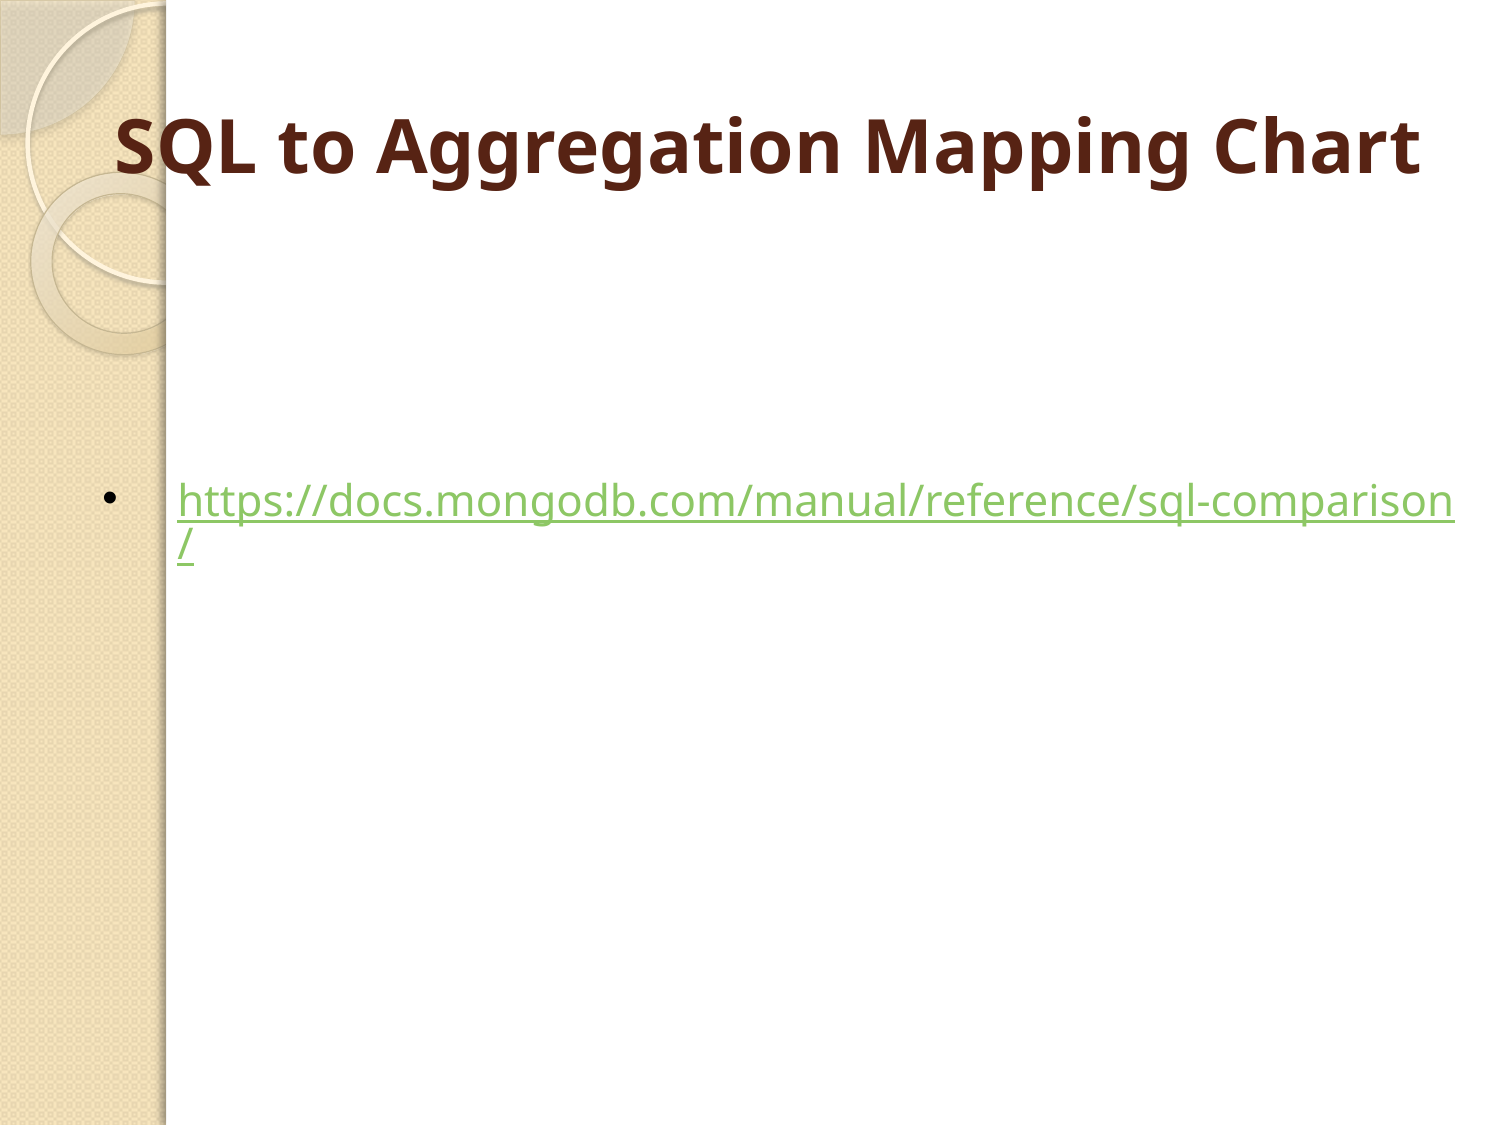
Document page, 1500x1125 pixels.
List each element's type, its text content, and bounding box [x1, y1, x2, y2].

text_box https://docs.mongodb.com/manual/reference/sql-comparison/ [87, 466, 1475, 591]
title SQL to Aggregation Mapping Chart [24, 50, 1500, 238]
